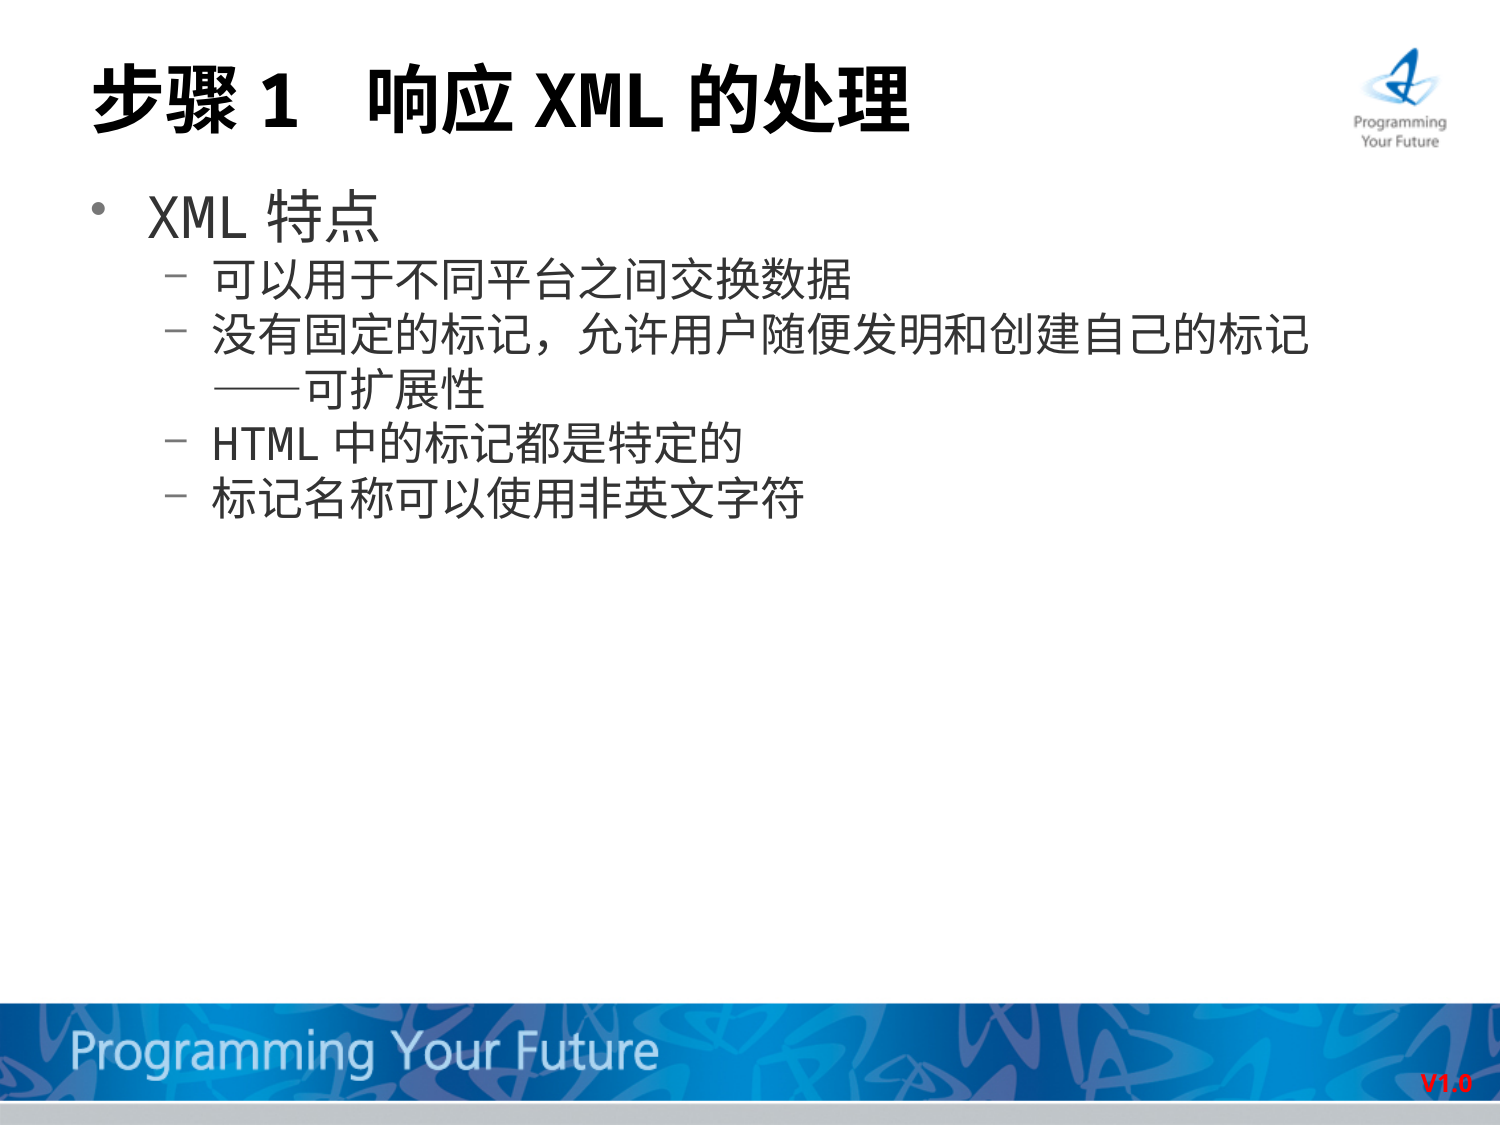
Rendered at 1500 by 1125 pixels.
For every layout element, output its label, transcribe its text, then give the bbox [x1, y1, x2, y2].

title 步骤1 响应XML的处理 [74, 44, 1271, 162]
list XML特点 可以用于不同平台之间交换数据 没有固定的标记，允许用户随便发明和创建自己的标记——可扩展性 HTML中的标记都是特定的 标记名称可以使用非英文字符 [74, 172, 1412, 988]
picture [0, 997, 1500, 1125]
picture [1340, 42, 1461, 157]
